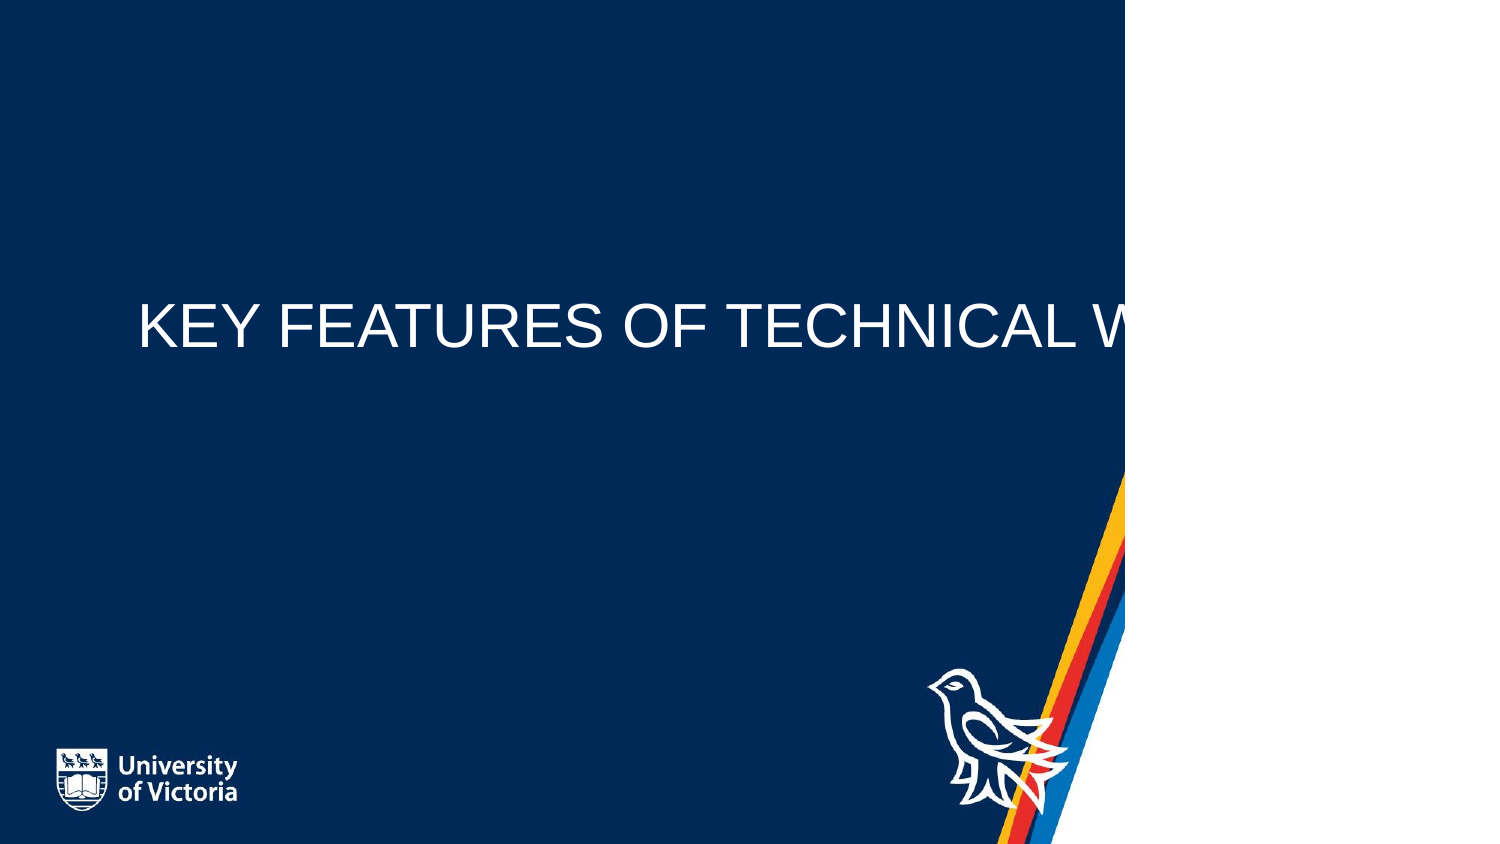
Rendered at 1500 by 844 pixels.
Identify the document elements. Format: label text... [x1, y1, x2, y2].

picture [0, 0, 1125, 844]
title KEY FEATURES OF TECHNICAL WRITING [75, 252, 1425, 394]
